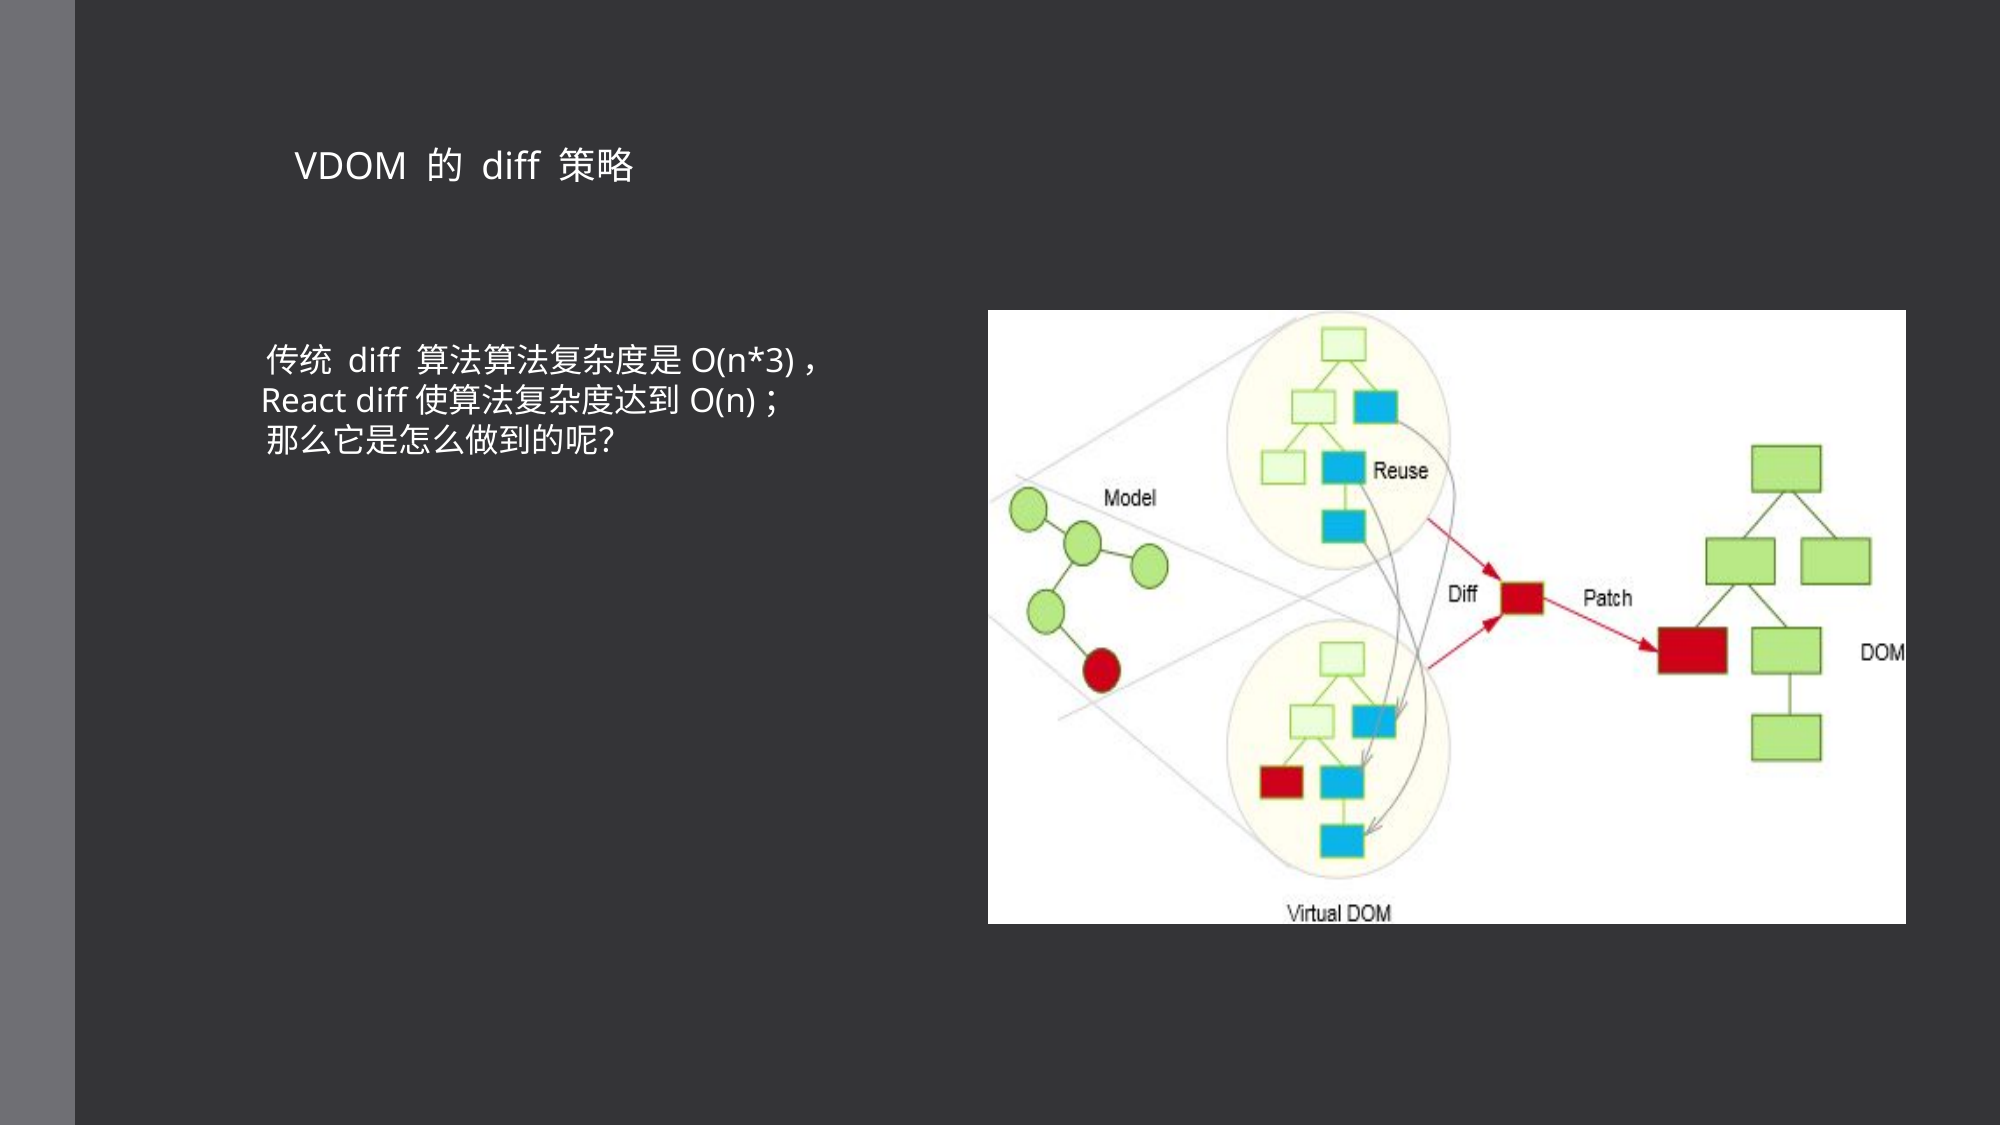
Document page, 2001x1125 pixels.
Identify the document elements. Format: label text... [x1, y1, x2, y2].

text_box VDOM 的 diff 策略 [279, 135, 1029, 195]
text_box 传统 diff 算法算法复杂度是O(n*3)， React diff使算法复杂度达到O(n)； 那么它是怎么做到的呢？ [228, 331, 851, 467]
picture [988, 309, 1906, 925]
